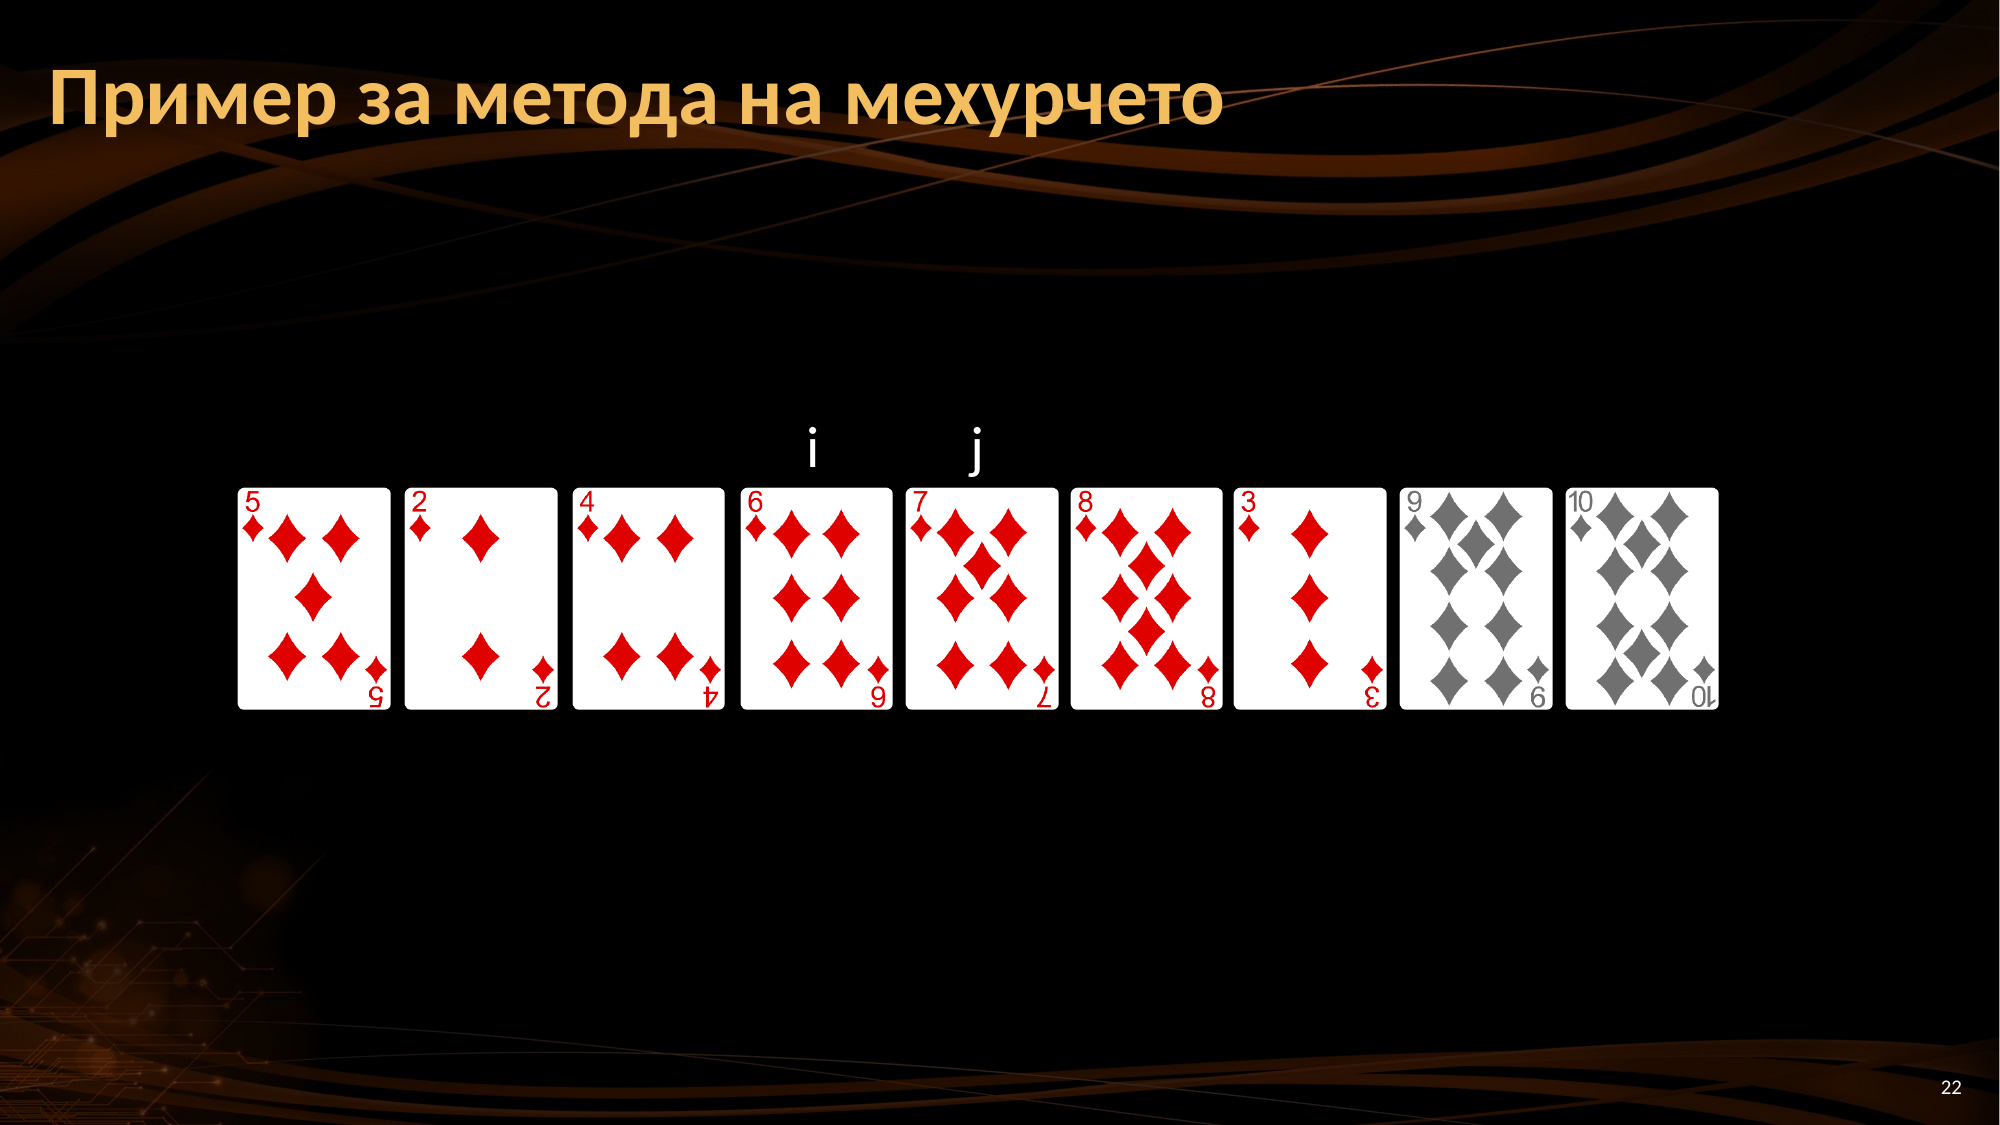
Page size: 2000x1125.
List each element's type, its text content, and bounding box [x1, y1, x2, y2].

text_box i [792, 401, 836, 487]
text_box j [955, 401, 1000, 487]
title Пример за метода на мехурчето [30, 6, 1968, 189]
slide_number 22 [1897, 1070, 1968, 1103]
picture [0, 0, 2000, 1125]
